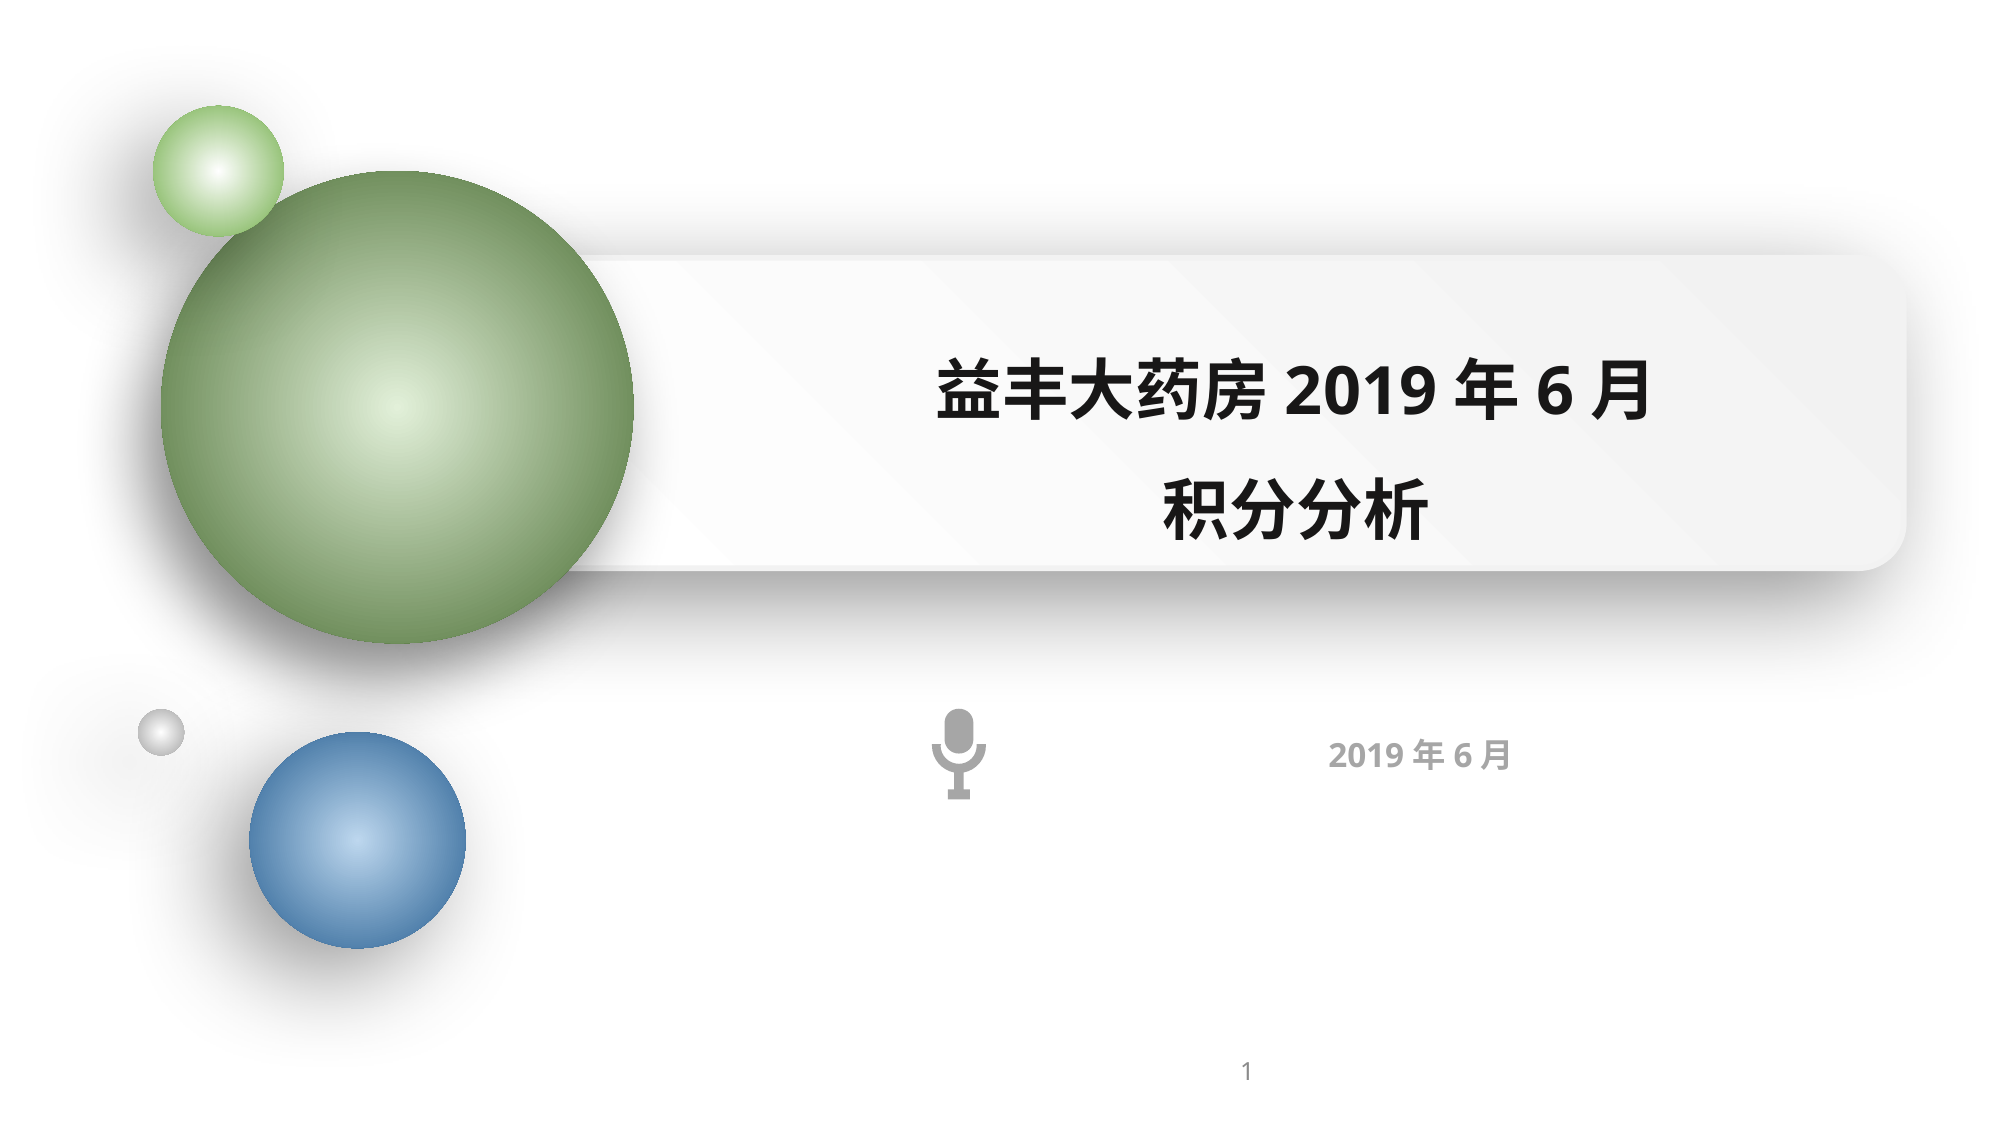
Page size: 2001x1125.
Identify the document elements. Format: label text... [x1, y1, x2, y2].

text_box [591, 256, 1905, 570]
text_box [931, 708, 1522, 800]
text_box [248, 731, 467, 950]
text_box [160, 169, 635, 645]
text_box 益丰大药房2019年6月 积分分析 [920, 300, 1673, 556]
text_box [152, 104, 285, 238]
text_box [137, 708, 186, 757]
slide_number 1 [819, 1042, 1270, 1103]
